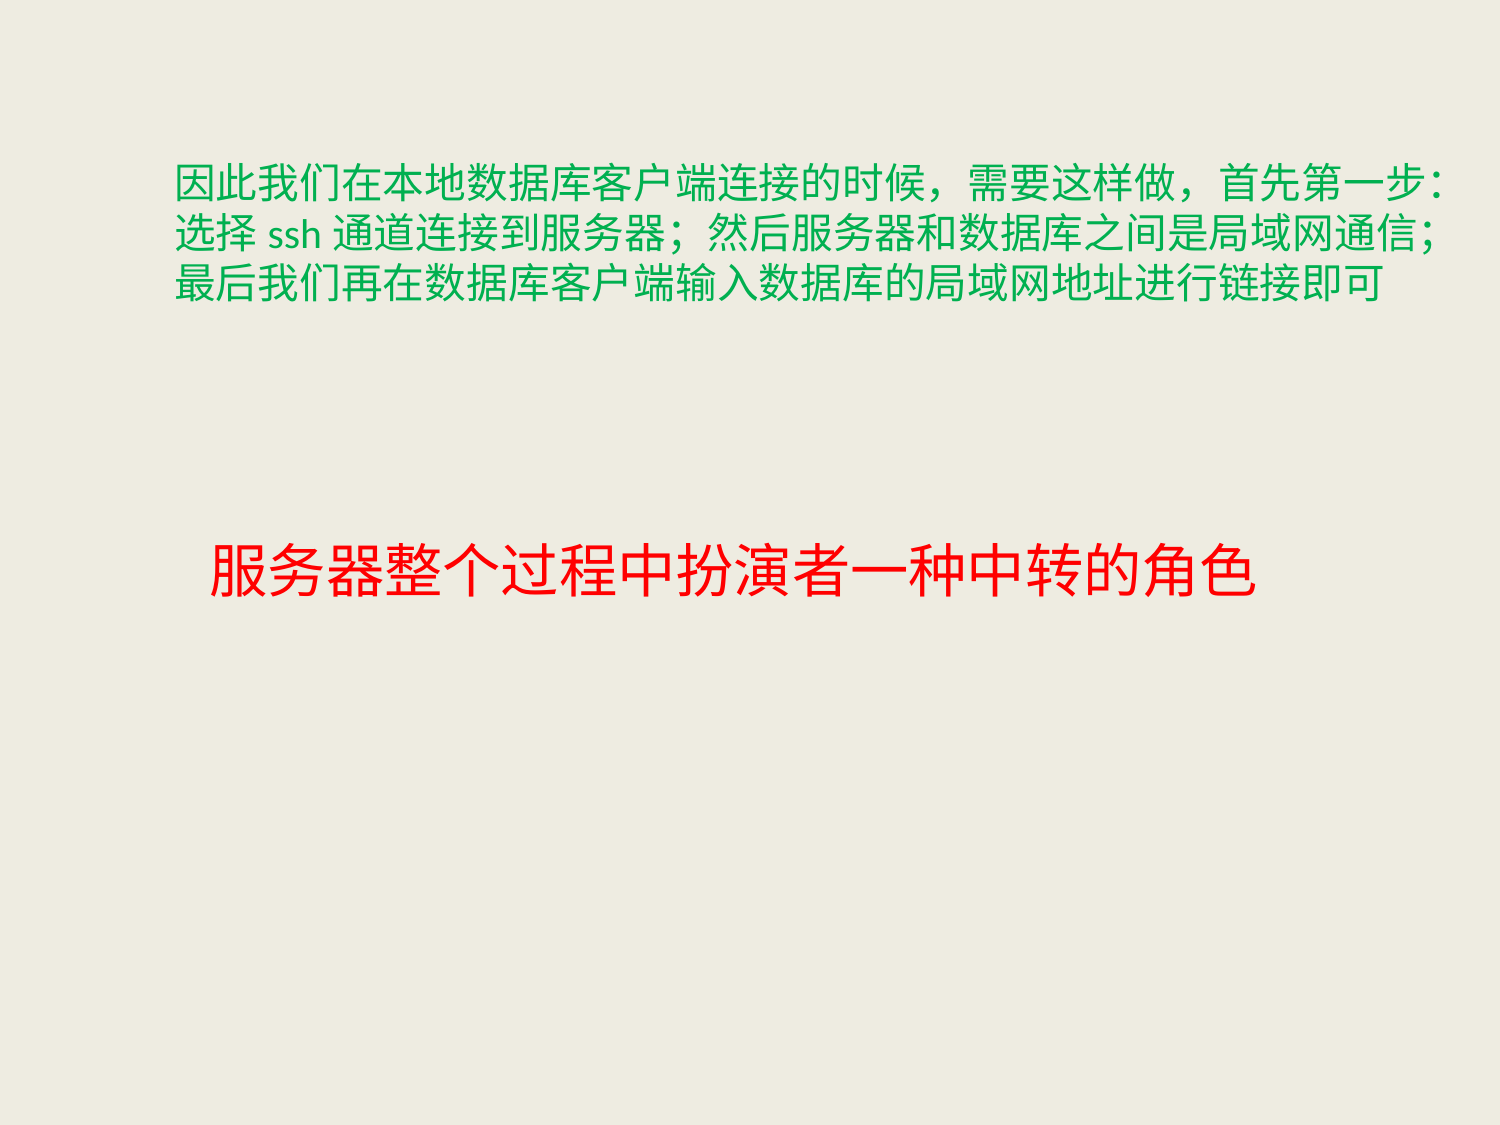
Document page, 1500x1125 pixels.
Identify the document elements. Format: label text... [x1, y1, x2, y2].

text_box 因此我们在本地数据库客户端连接的时候，需要这样做，首先第一步：选择ssh通道连接到服务器；然后服务器和数据库之间是局域网通信；最后我们再在数据库客户端输入数据库的局域网地址进行链接即可 [159, 149, 1447, 314]
text_box 服务器整个过程中扮演者一种中转的角色 [194, 527, 1412, 612]
